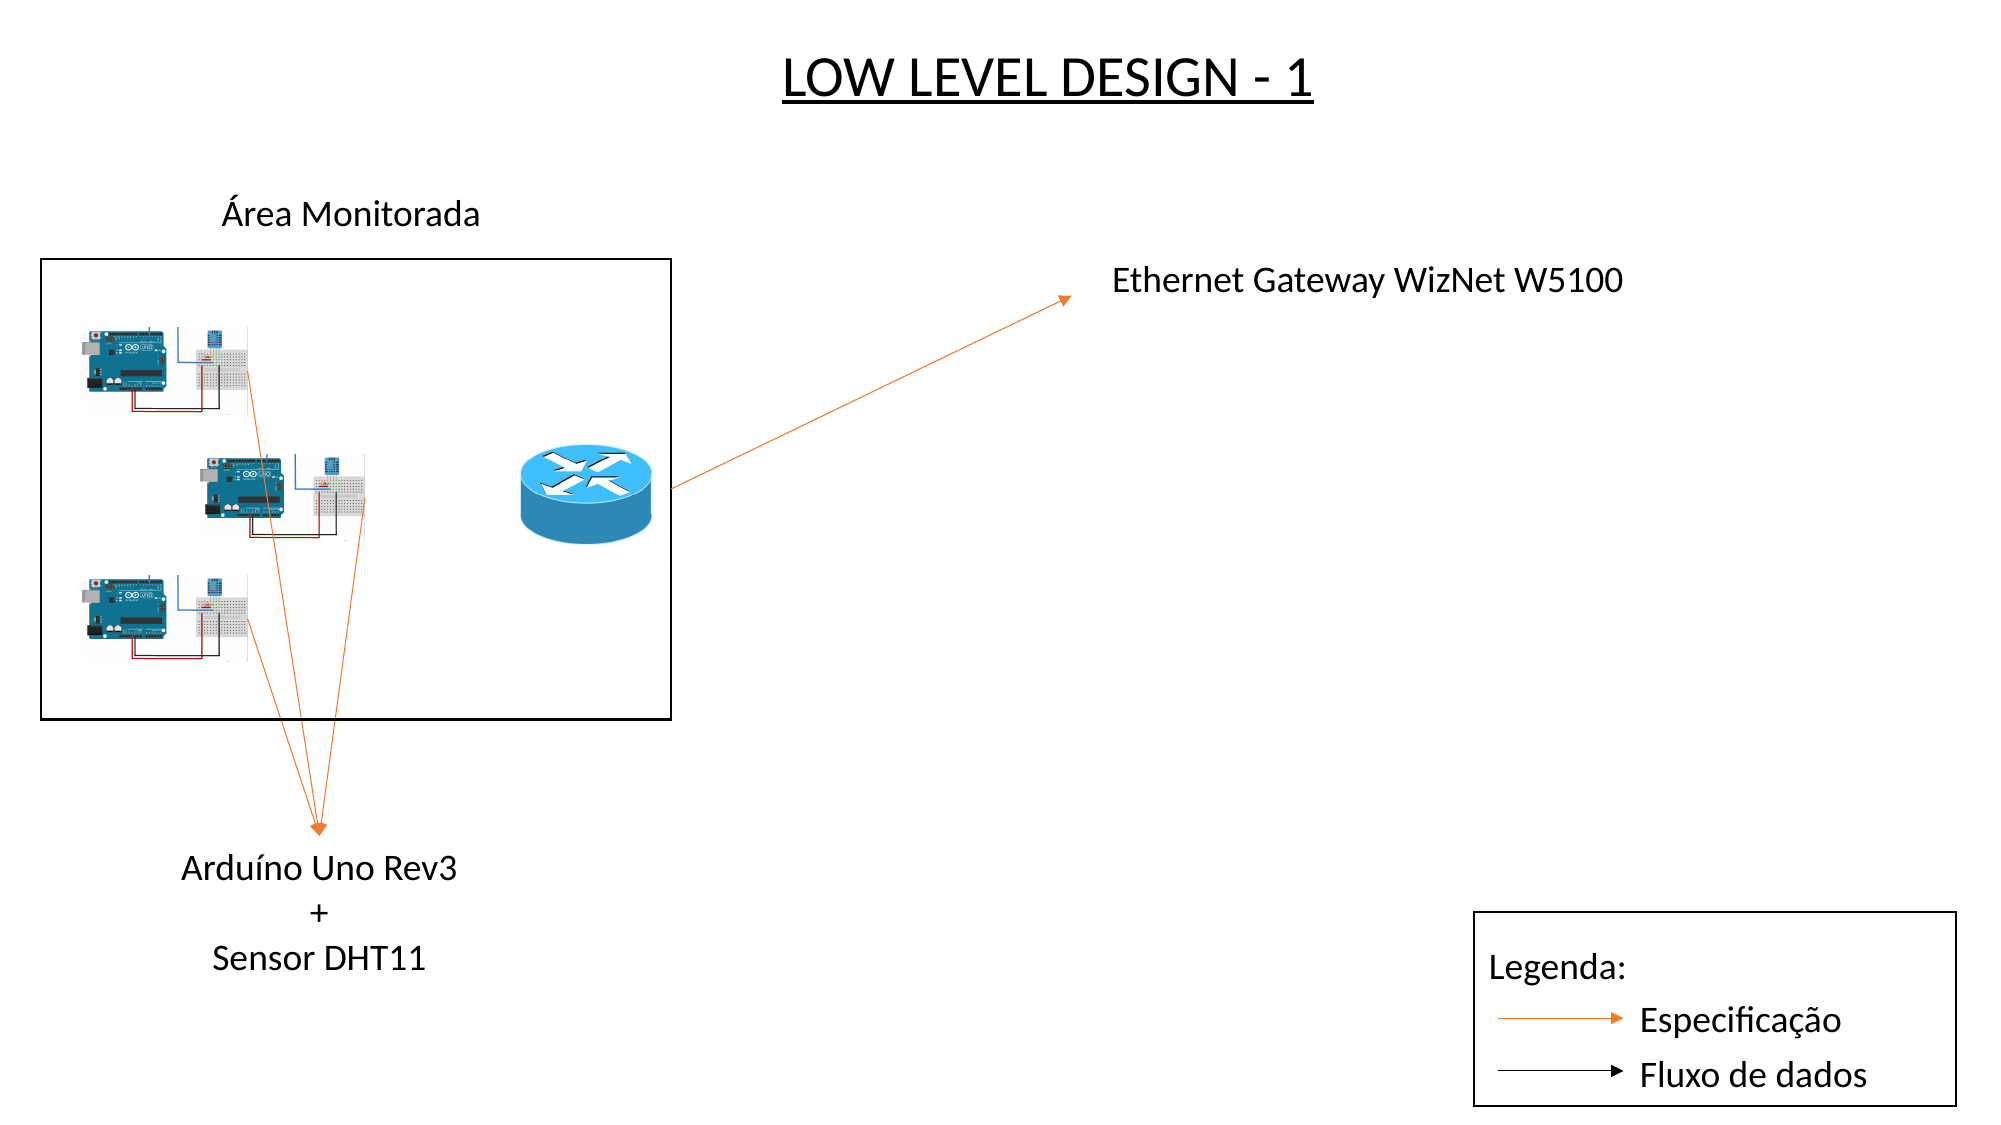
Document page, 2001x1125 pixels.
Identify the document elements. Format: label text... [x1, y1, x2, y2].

text_box [1473, 911, 1957, 1107]
picture [320, 454, 365, 497]
text_box Ethernet Gateway WizNet W5100 [1097, 248, 1639, 308]
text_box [247, 618, 320, 836]
text_box Especificação [1625, 987, 1857, 1048]
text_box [247, 370, 320, 618]
picture [82, 327, 248, 415]
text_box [670, 295, 1072, 490]
text_box Arduíno Uno Rev3 + Sensor DHT11 [166, 835, 473, 986]
text_box Área Monitorada [206, 181, 548, 241]
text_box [319, 497, 365, 836]
text_box Fluxo de dados [1624, 1042, 1883, 1103]
picture [505, 425, 671, 564]
picture [82, 575, 247, 662]
text_box LOW LEVEL DESIGN - 1 [767, 30, 1329, 116]
picture [200, 454, 247, 542]
text_box [40, 258, 672, 721]
